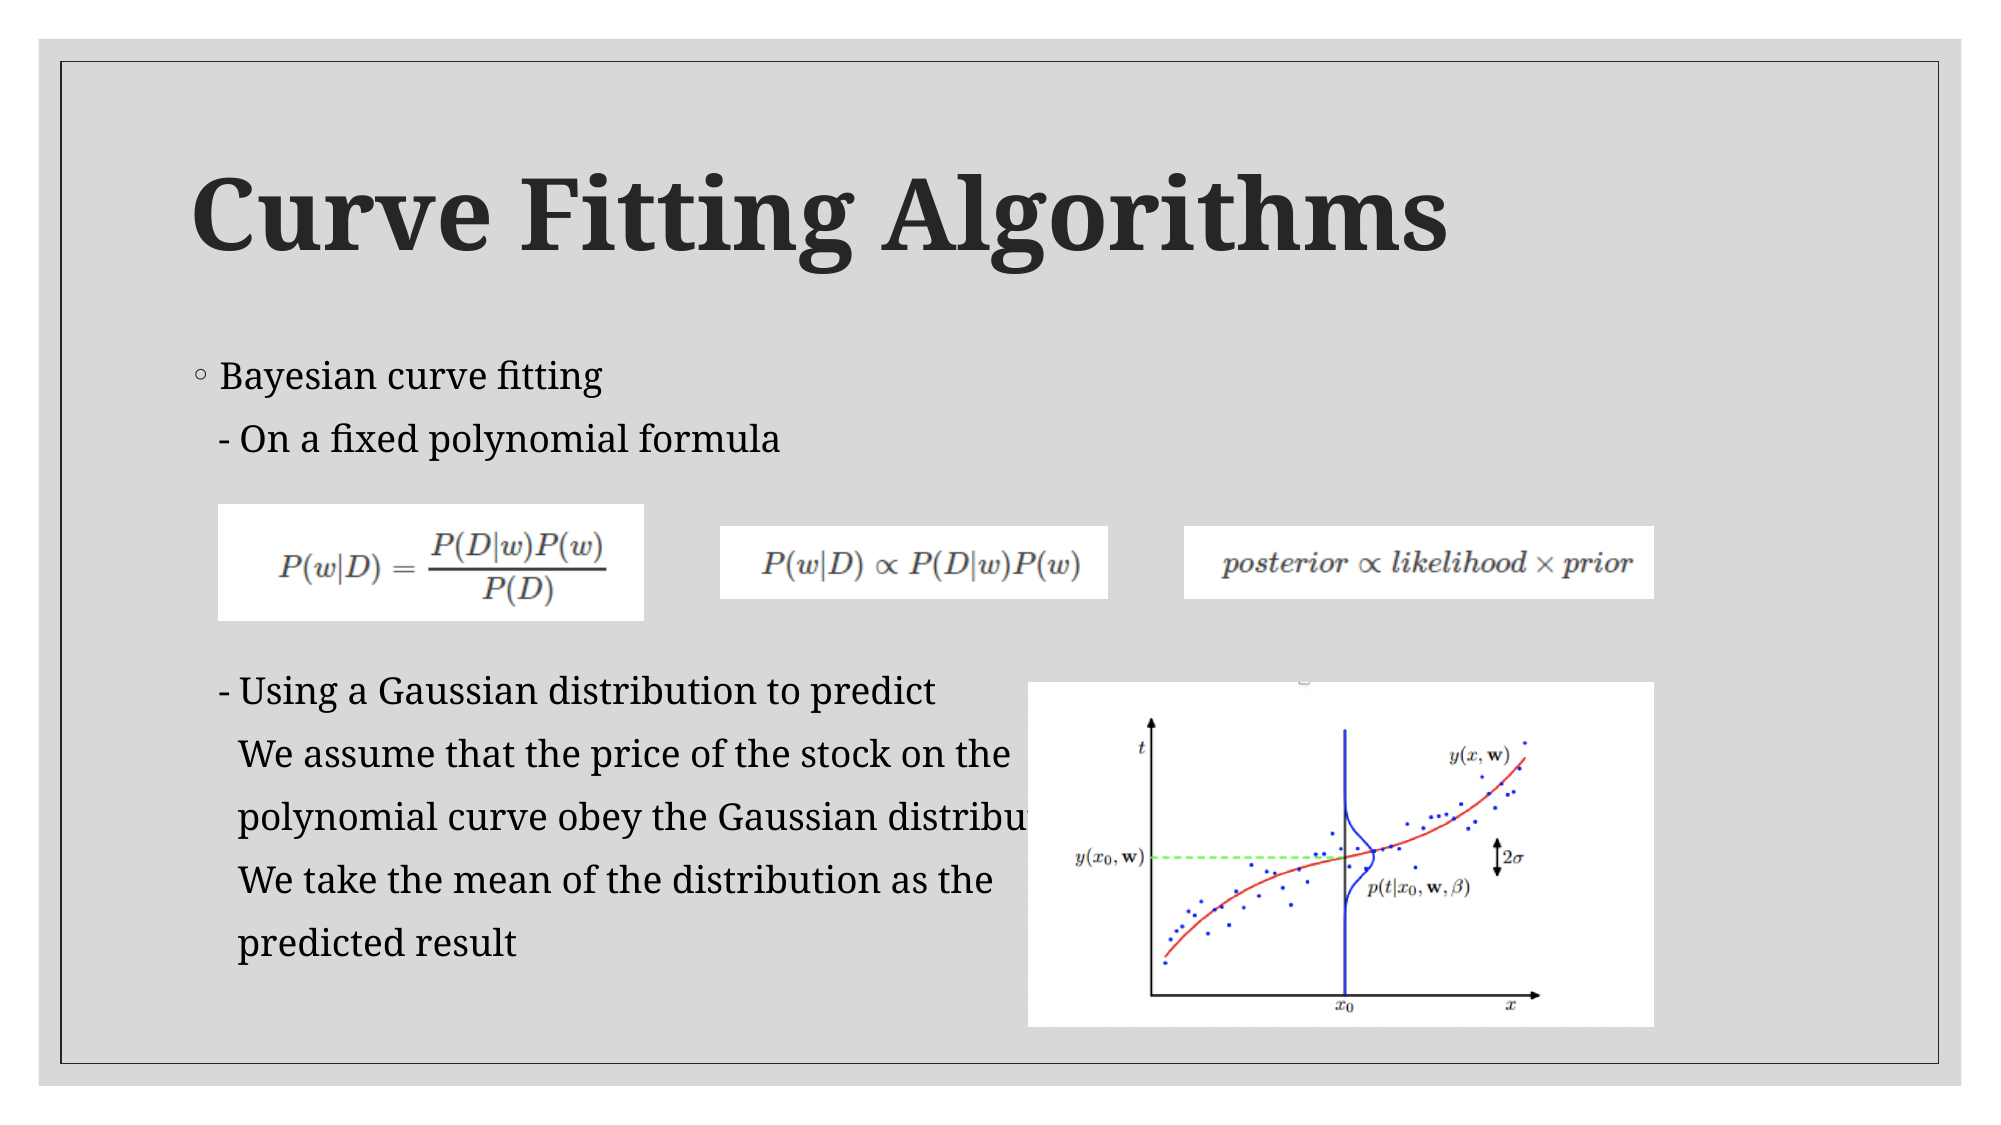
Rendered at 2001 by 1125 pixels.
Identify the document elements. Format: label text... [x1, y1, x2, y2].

picture [720, 526, 1108, 599]
title Curve Fitting Algorithms [174, 105, 1825, 331]
picture [1028, 682, 1654, 1027]
picture [1184, 526, 1654, 599]
list Bayesian curve fitting - On a fixed polynomial formula - Using a Gaussian distribution to predict We assume that the price of the stock on the polynomial curve obey the Gaussian distribution We take the mean of the distribution as the predicted result [174, 345, 1825, 977]
picture [218, 504, 644, 621]
